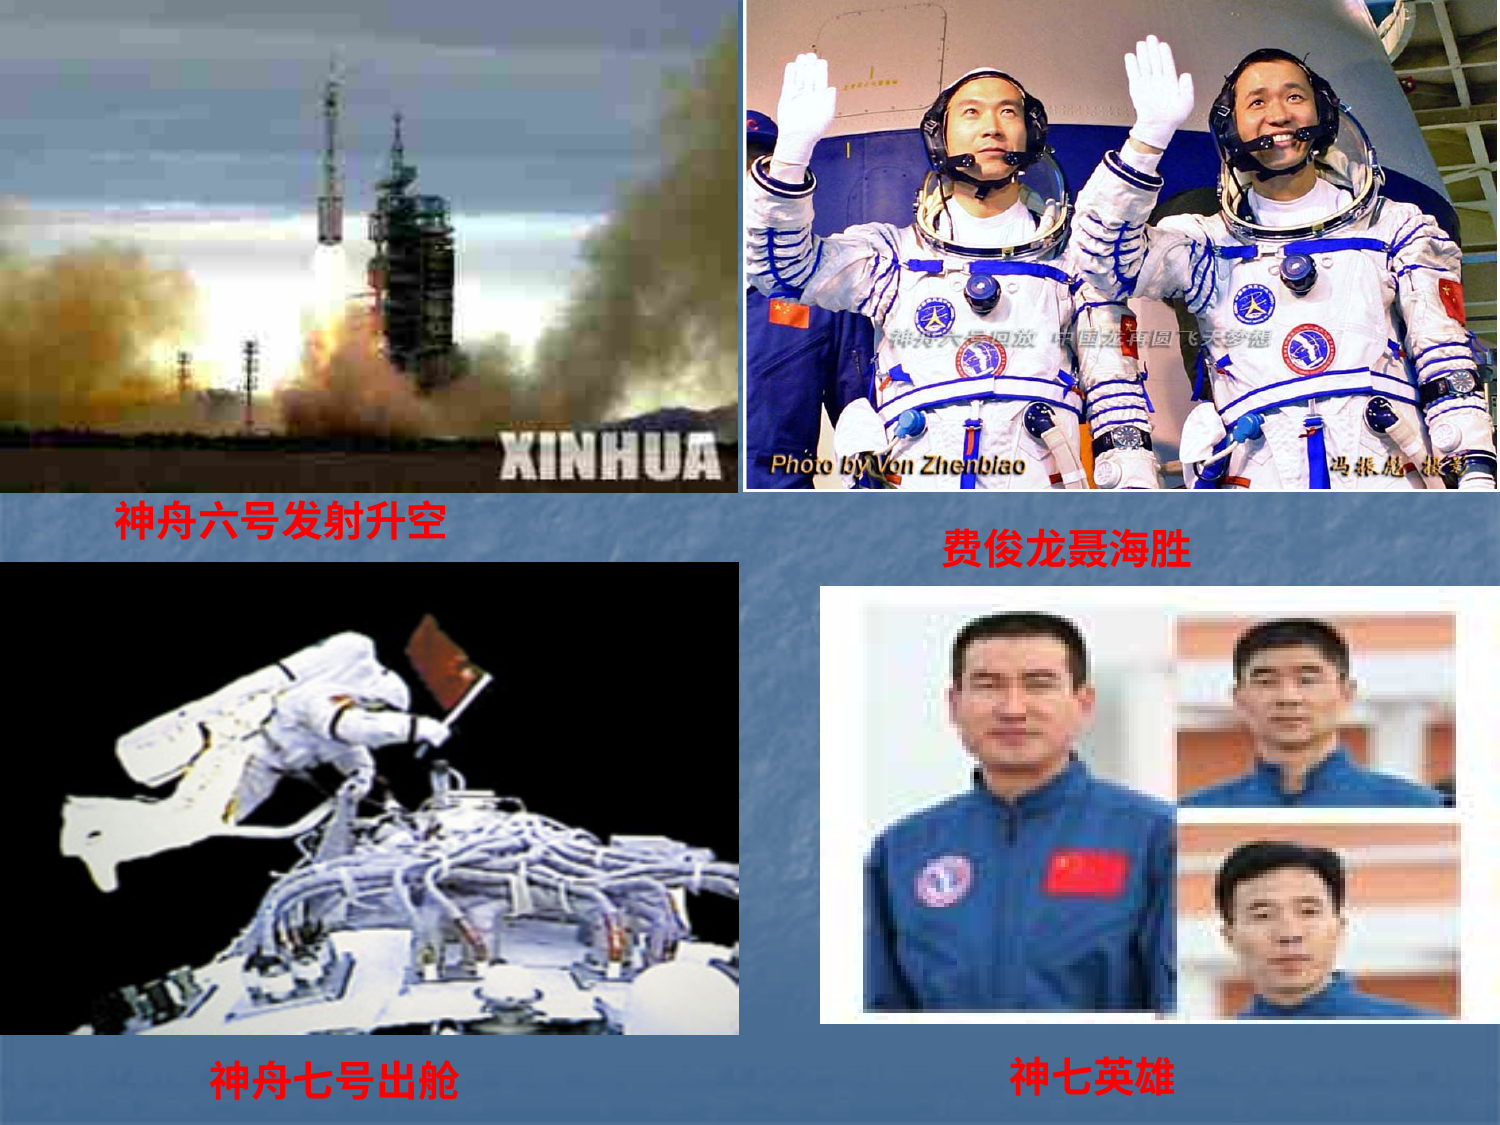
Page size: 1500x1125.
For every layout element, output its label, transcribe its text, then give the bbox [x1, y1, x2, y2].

text_box 费俊龙聂海胜 [927, 515, 1353, 581]
picture [0, 562, 739, 1036]
picture [820, 585, 1500, 1024]
text_box 神七英雄 [994, 1043, 1258, 1109]
picture [743, 0, 1500, 492]
picture [0, 0, 738, 494]
text_box 神舟六号发射升空 [99, 501, 475, 553]
text_box 神舟七号出舱 [194, 1046, 514, 1112]
